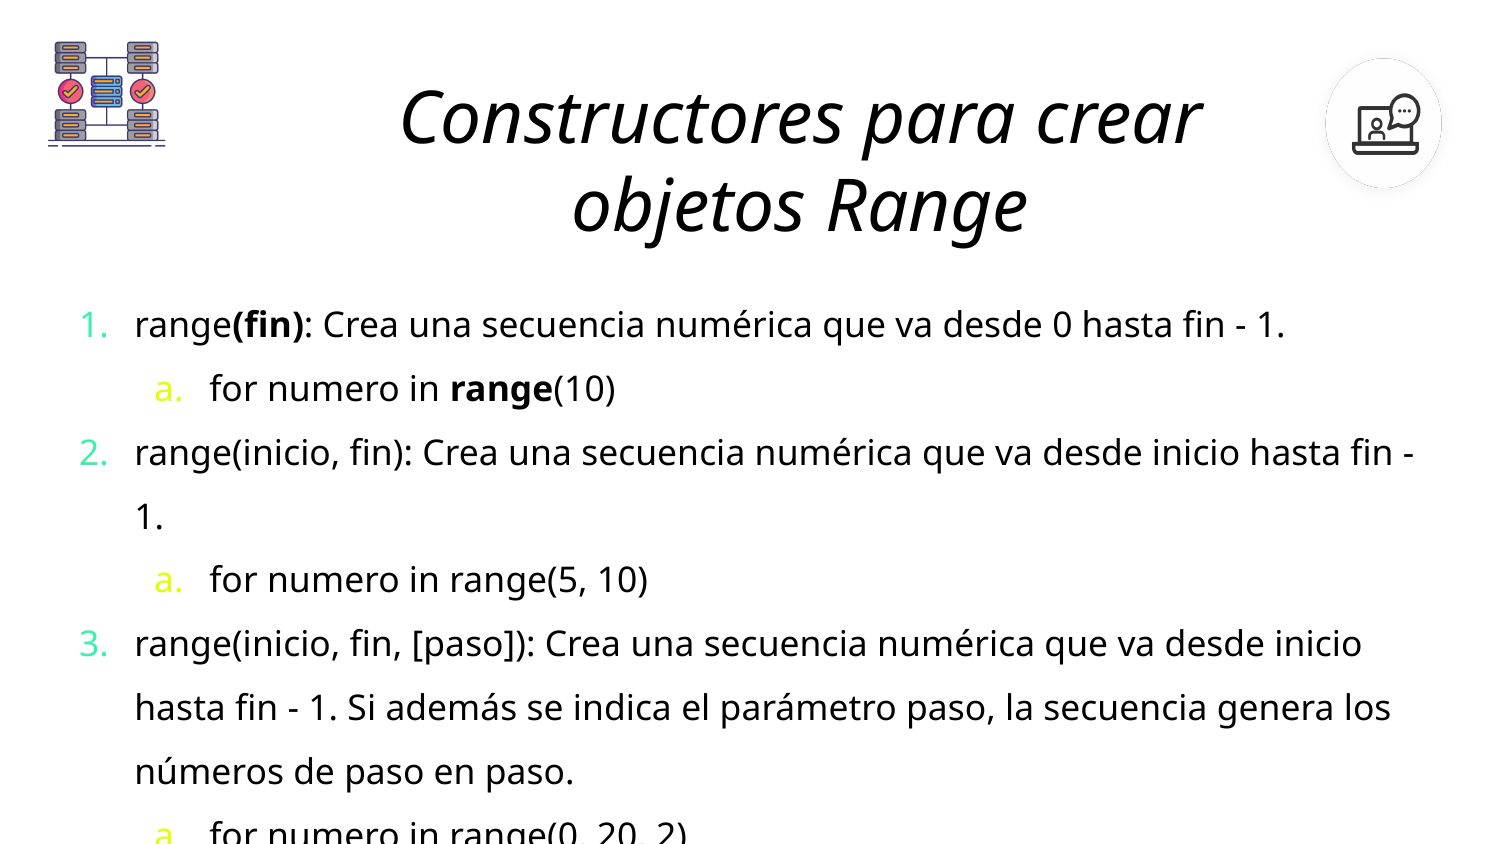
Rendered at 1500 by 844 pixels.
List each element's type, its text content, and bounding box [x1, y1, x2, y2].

picture [44, 31, 169, 157]
text_box range(fin): Crea una secuencia numérica que va desde 0 hasta fin - 1. for numero in range(10) range(inicio, fin): Crea una secuencia numérica que va desde inicio hasta fin - 1. for numero in range(5, 10) range(inicio, fin, [paso]): Crea una secuencia numérica que va desde inicio hasta fin - 1. Si además se indica el parámetro paso, la secuencia genera los números de paso en paso. for numero in range(0, 20, 2) [44, 266, 1444, 787]
picture [1311, 42, 1456, 204]
text_box Constructores para crear objetos Range [347, 76, 1255, 240]
